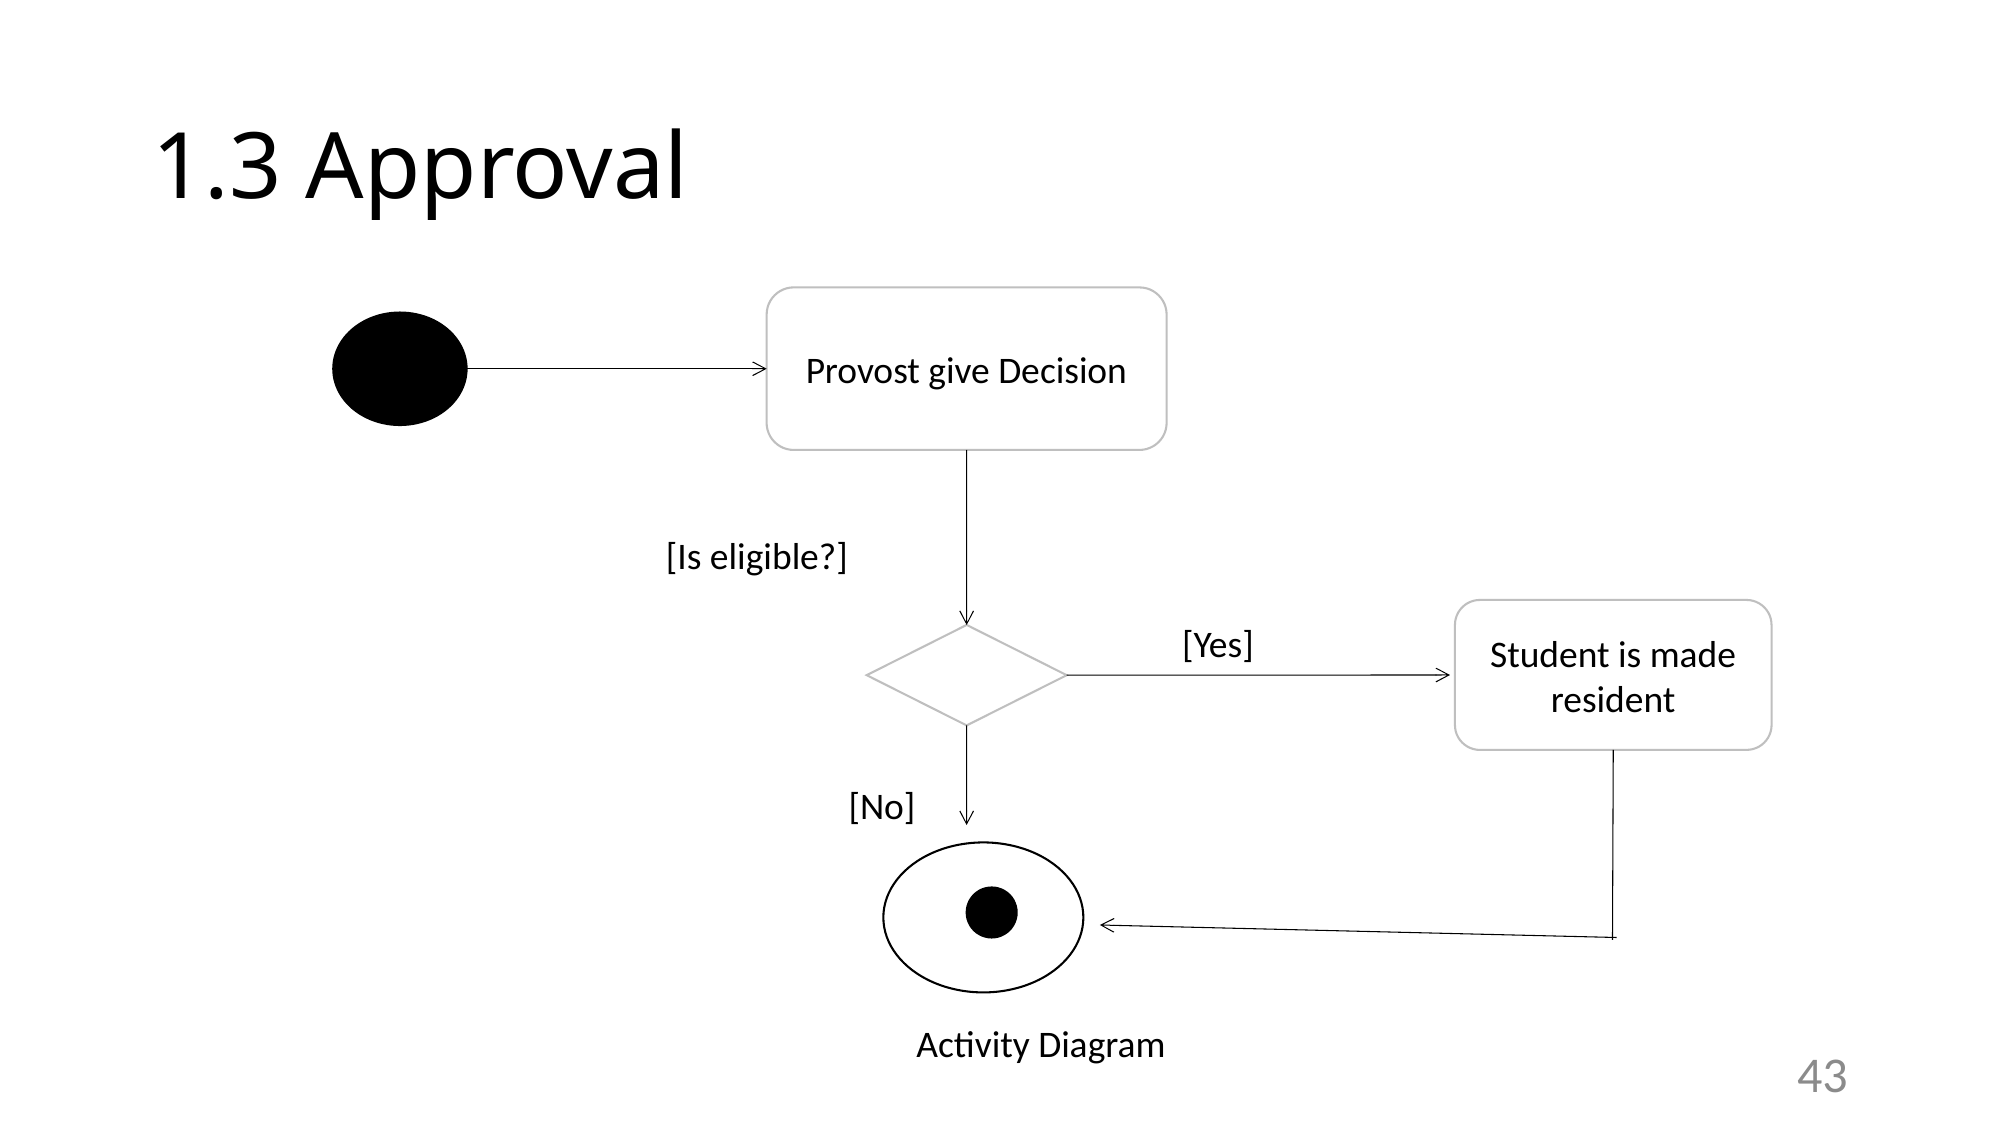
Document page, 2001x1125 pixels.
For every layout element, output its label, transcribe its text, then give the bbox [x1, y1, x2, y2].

text_box [965, 886, 1018, 939]
text_box [332, 311, 468, 427]
text_box [864, 624, 1068, 727]
text_box [Is eligible?] [651, 524, 864, 585]
text_box Student is made resident [1453, 598, 1773, 751]
slide_number 43 [1412, 1042, 1863, 1103]
title 1.3 Approval [137, 59, 1863, 278]
text_box Activity Diagram [901, 1012, 1181, 1073]
text_box Provost give Decision [765, 286, 1168, 451]
text_box [882, 841, 1085, 994]
text_box [Yes] [1167, 612, 1269, 673]
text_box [1099, 924, 1612, 938]
text_box [No] [833, 774, 931, 835]
